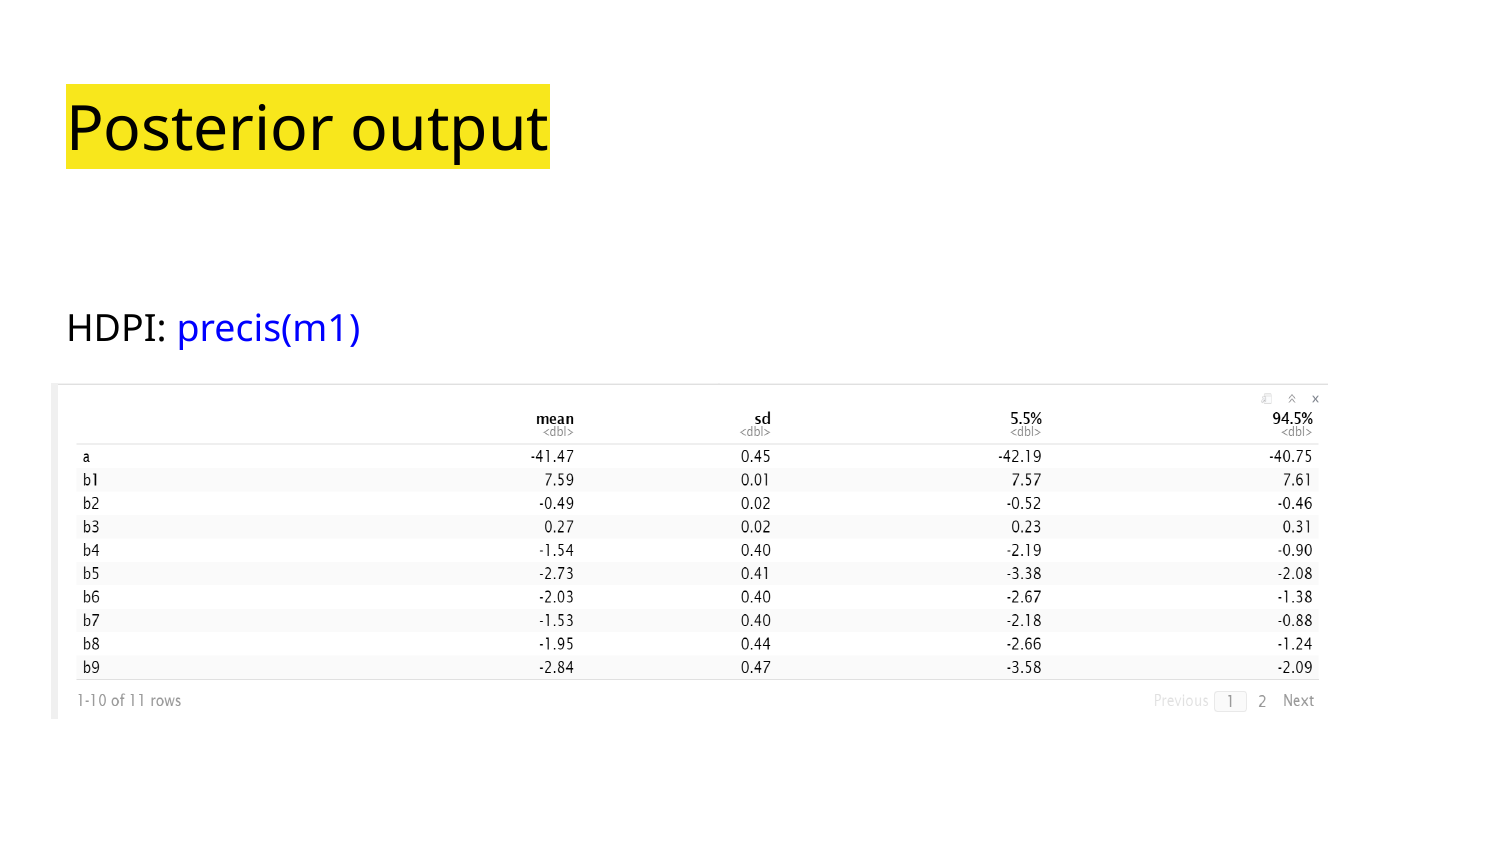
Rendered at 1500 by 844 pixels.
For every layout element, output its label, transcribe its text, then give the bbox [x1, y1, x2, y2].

title Posterior output [51, 72, 1449, 167]
picture [50, 383, 1328, 719]
list HDPI: precis(m1) [51, 282, 1449, 377]
